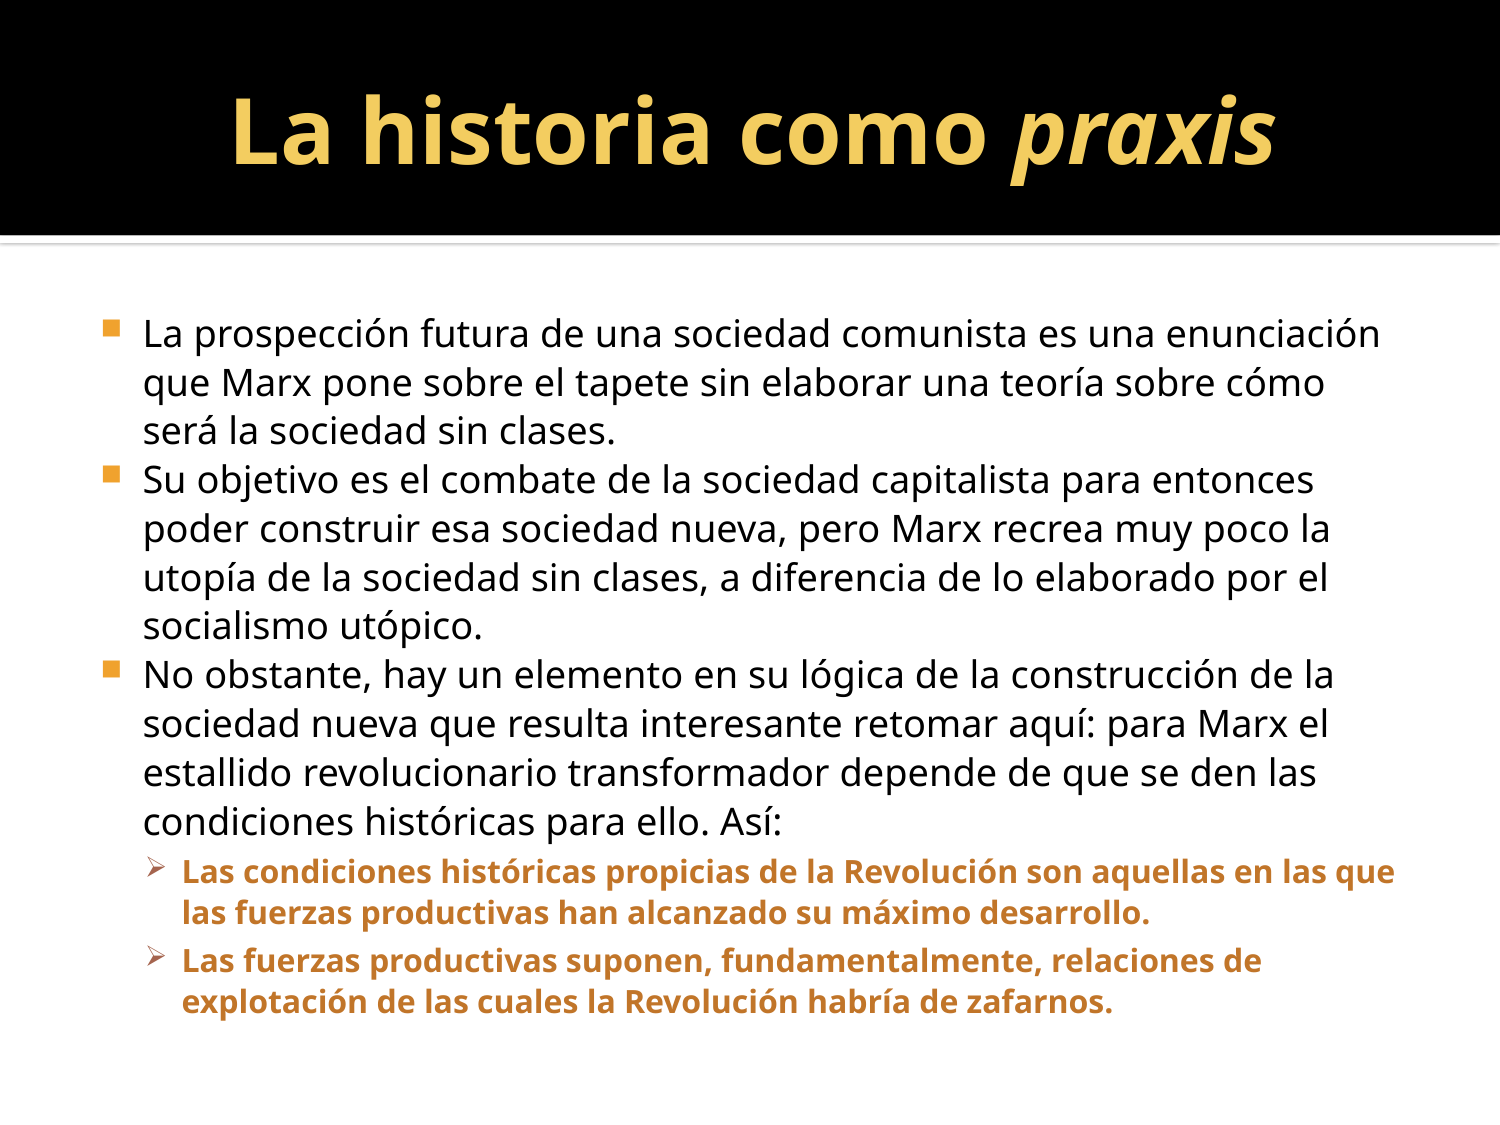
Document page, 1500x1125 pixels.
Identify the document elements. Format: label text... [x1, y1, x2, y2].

list La prospección futura de una sociedad comunista es una enunciación que Marx pone sobre el tapete sin elaborar una teoría sobre cómo será la sociedad sin clases. Su objetivo es el combate de la sociedad capitalista para entonces poder construir esa sociedad nueva, pero Marx recrea muy poco la utopía de la sociedad sin clases, a diferencia de lo elaborado por el socialismo utópico. No obstante, hay un elemento en su lógica de la construcción de la sociedad nueva que resulta interesante retomar aquí: para Marx el estallido revolucionario transformador depende de que se den las condiciones históricas para ello. Así: Las condiciones históricas propicias de la Revolución son aquellas en las que las fuerzas productivas han alcanzado su máximo desarrollo. Las fuerzas productivas suponen, fundamentalmente, relaciones de explotación de las cuales la Revolución habría de zafarnos. [75, 291, 1425, 1050]
title La historia como praxis [75, 25, 1425, 231]
